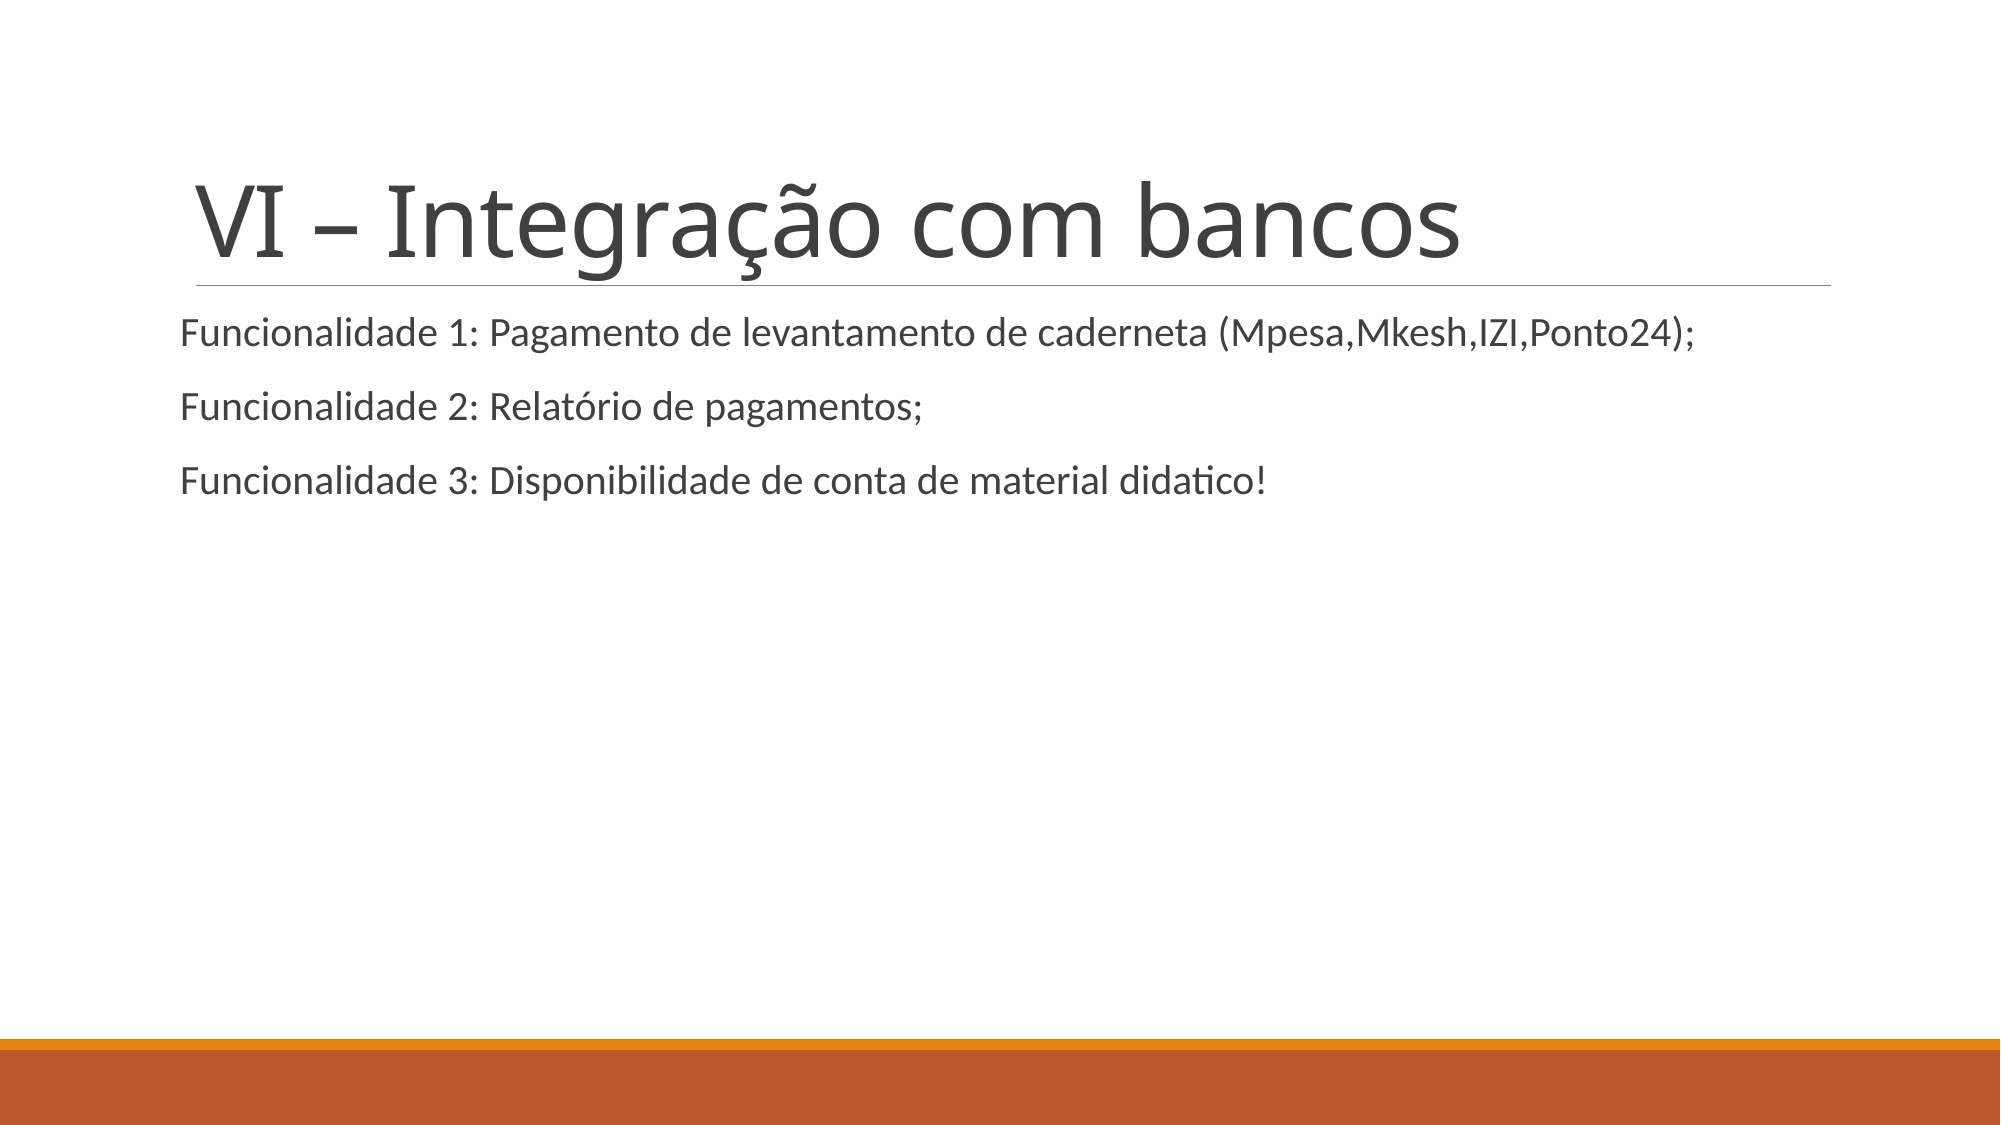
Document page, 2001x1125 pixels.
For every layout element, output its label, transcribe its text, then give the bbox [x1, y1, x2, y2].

title VI – Integração com bancos [180, 47, 1830, 285]
list Funcionalidade 1: Pagamento de levantamento de caderneta (Mpesa,Mkesh,IZI,Ponto24); Funcionalidade 2: Relatório de pagamentos; Funcionalidade 3: Disponibilidade de conta de material didatico! [180, 302, 1830, 963]
